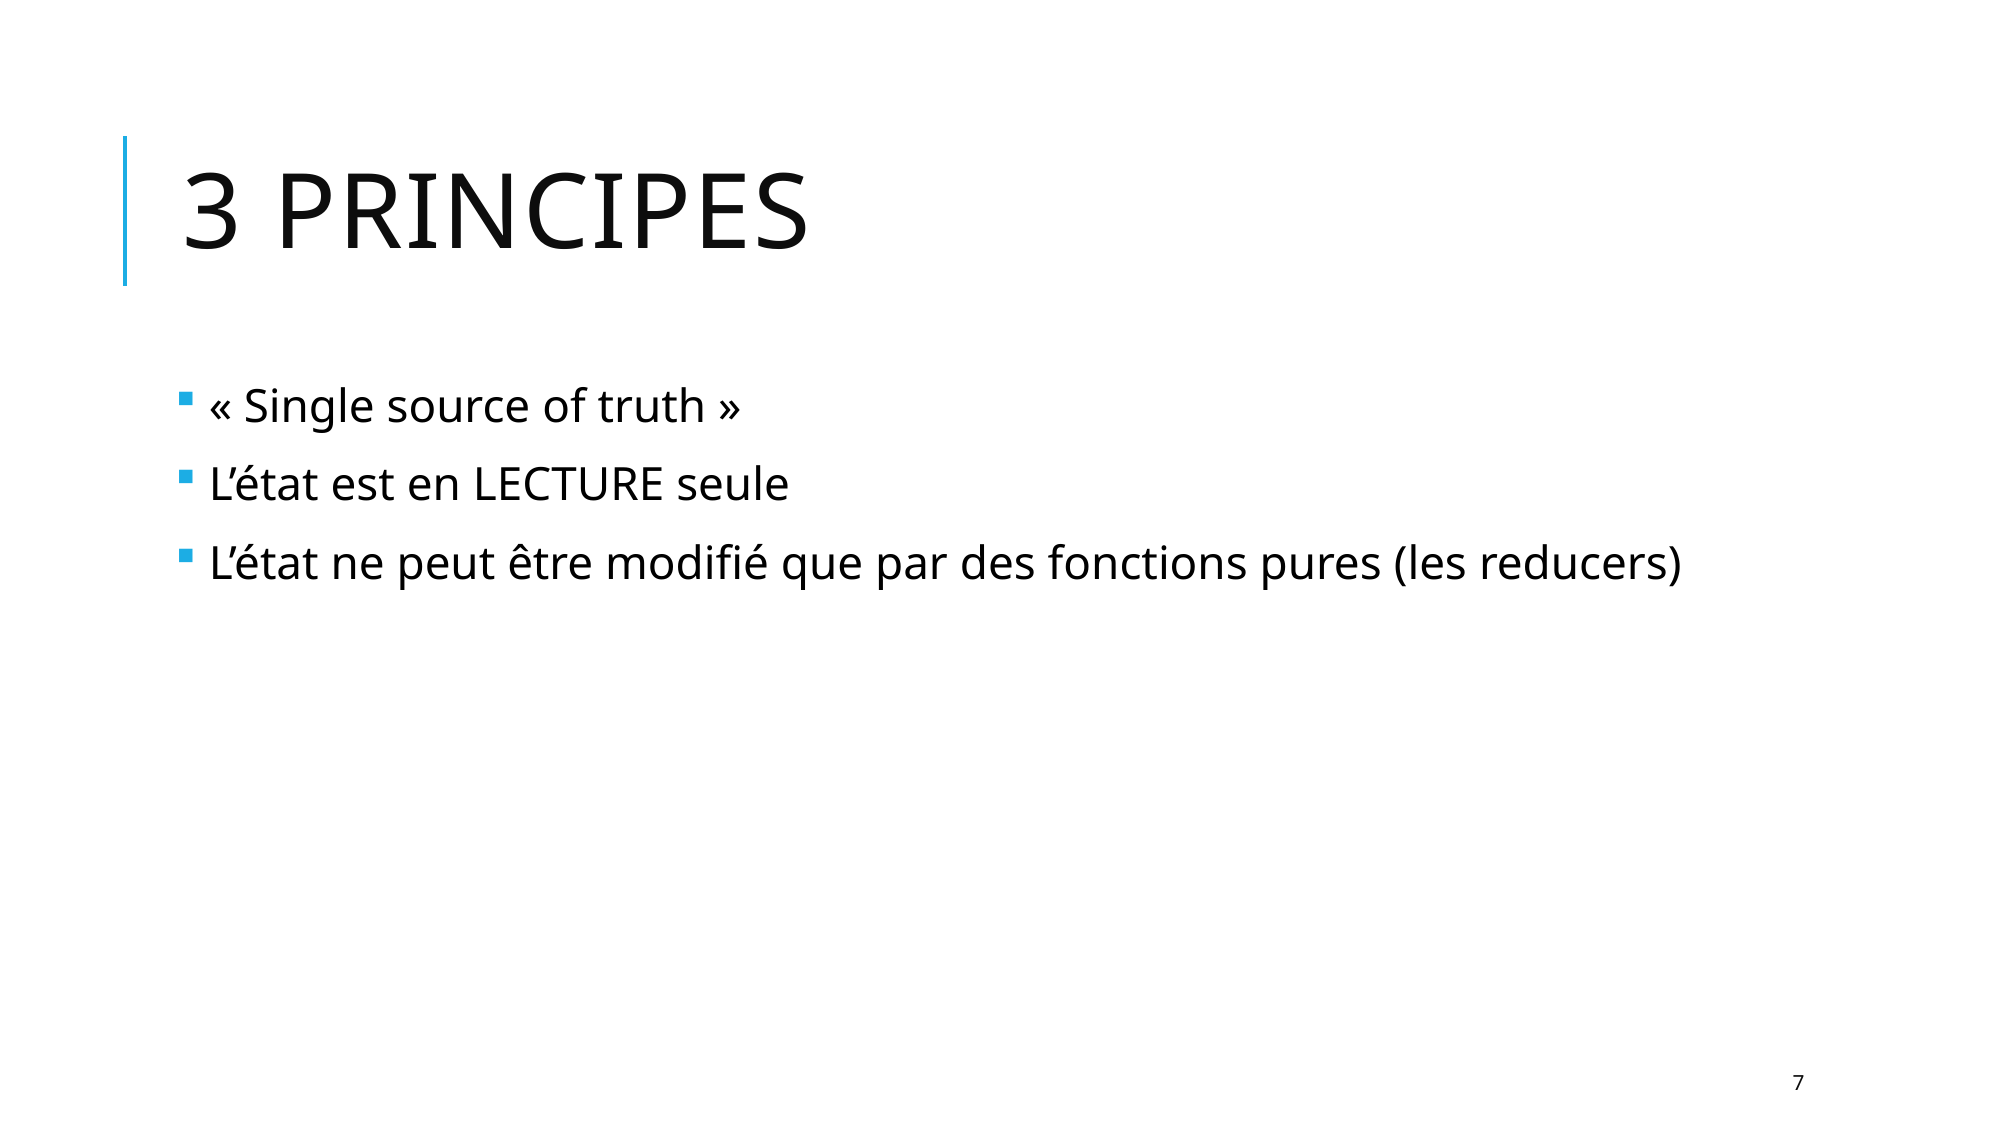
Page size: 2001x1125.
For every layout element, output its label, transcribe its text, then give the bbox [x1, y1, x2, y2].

list « Single source of truth » L’état est en LECTURE seule L’état ne peut être modifié que par des fonctions pures (les reducers) [168, 375, 1763, 1035]
slide_number 7 [1777, 1061, 1938, 1107]
title 3 principes [168, 96, 1763, 342]
